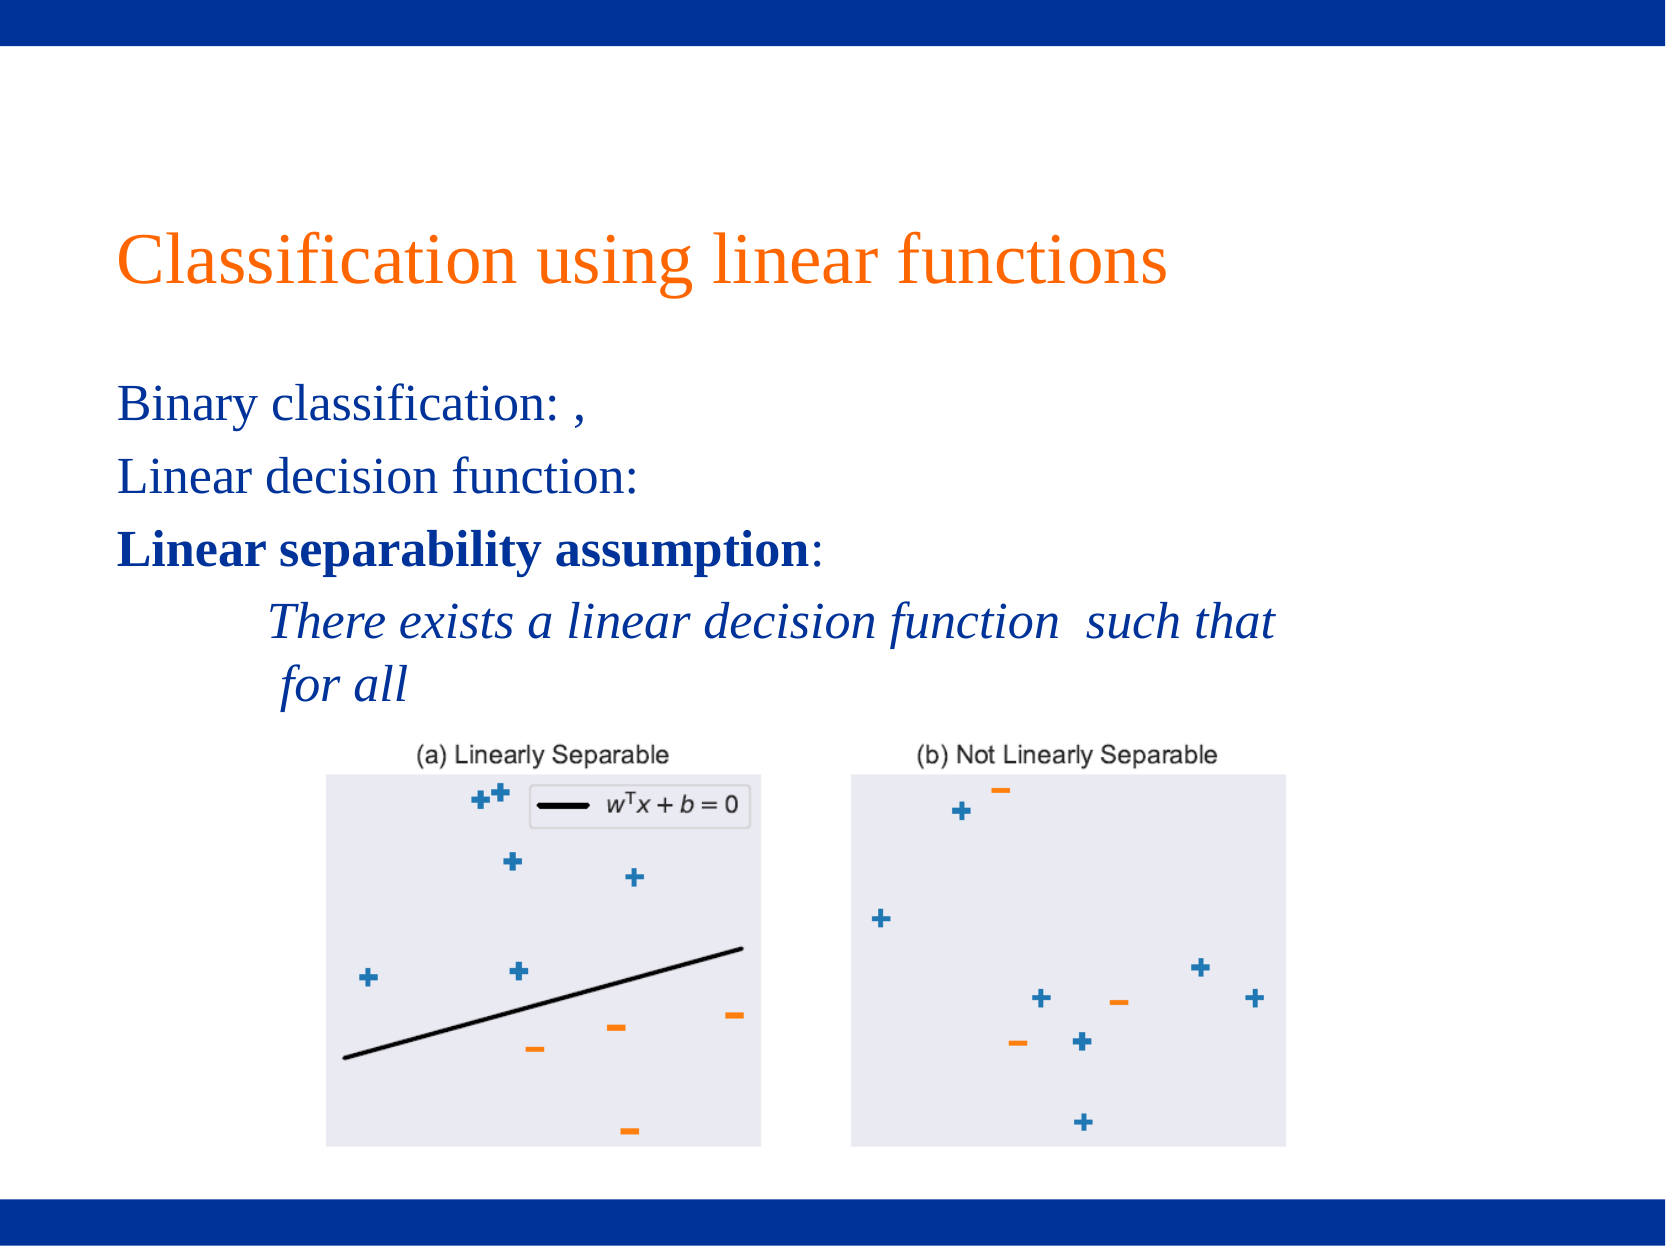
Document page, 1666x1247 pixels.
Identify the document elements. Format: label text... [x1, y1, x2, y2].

footer [575, 1174, 1103, 1235]
title Classification using linear functions [100, 150, 1288, 358]
picture [299, 724, 1317, 1174]
